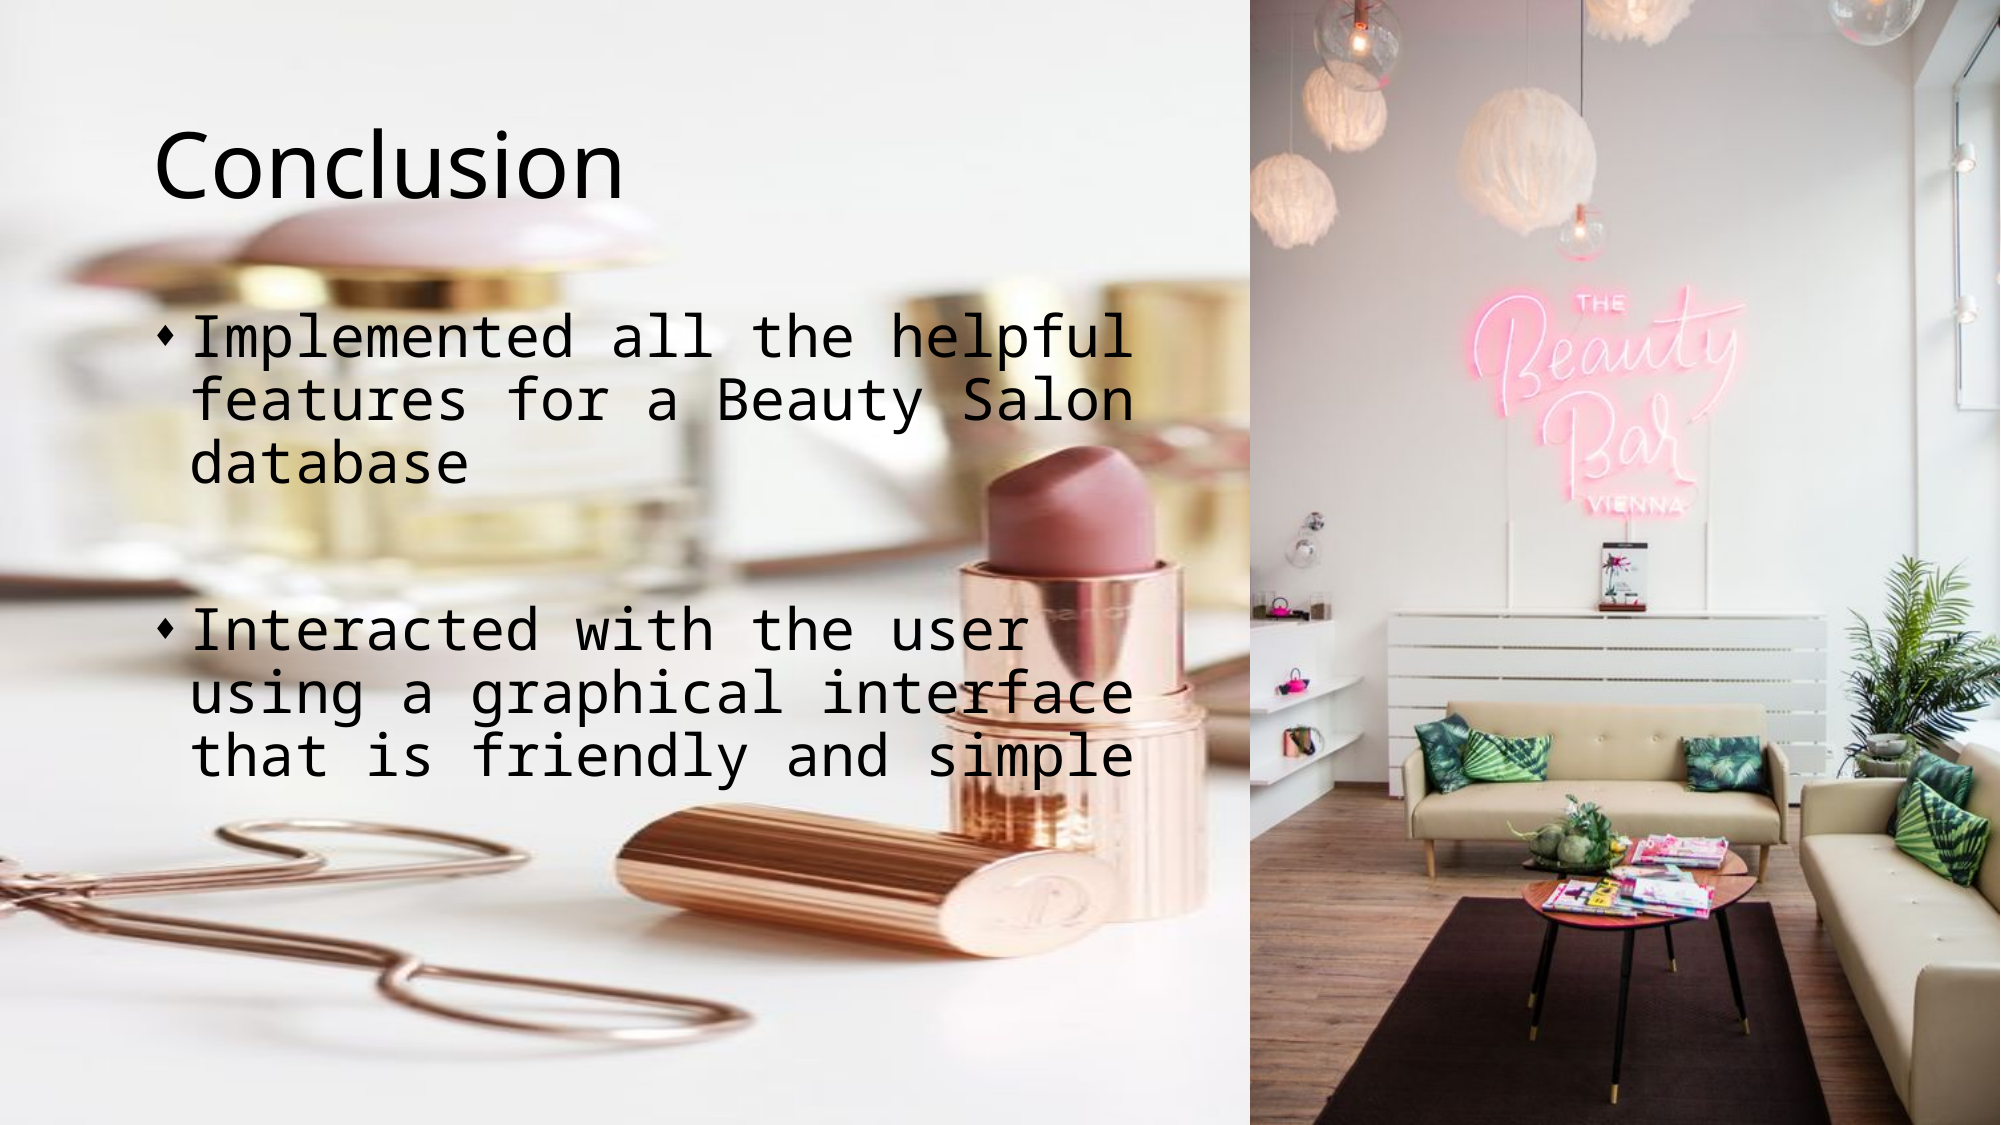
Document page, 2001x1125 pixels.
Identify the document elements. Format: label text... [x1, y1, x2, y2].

list Implemented all the helpful features for a Beauty Salon database Interacted with the user using a graphical interface that is friendly and simple [137, 299, 1215, 1014]
title Conclusion [137, 59, 1215, 278]
picture [0, 0, 2001, 1125]
